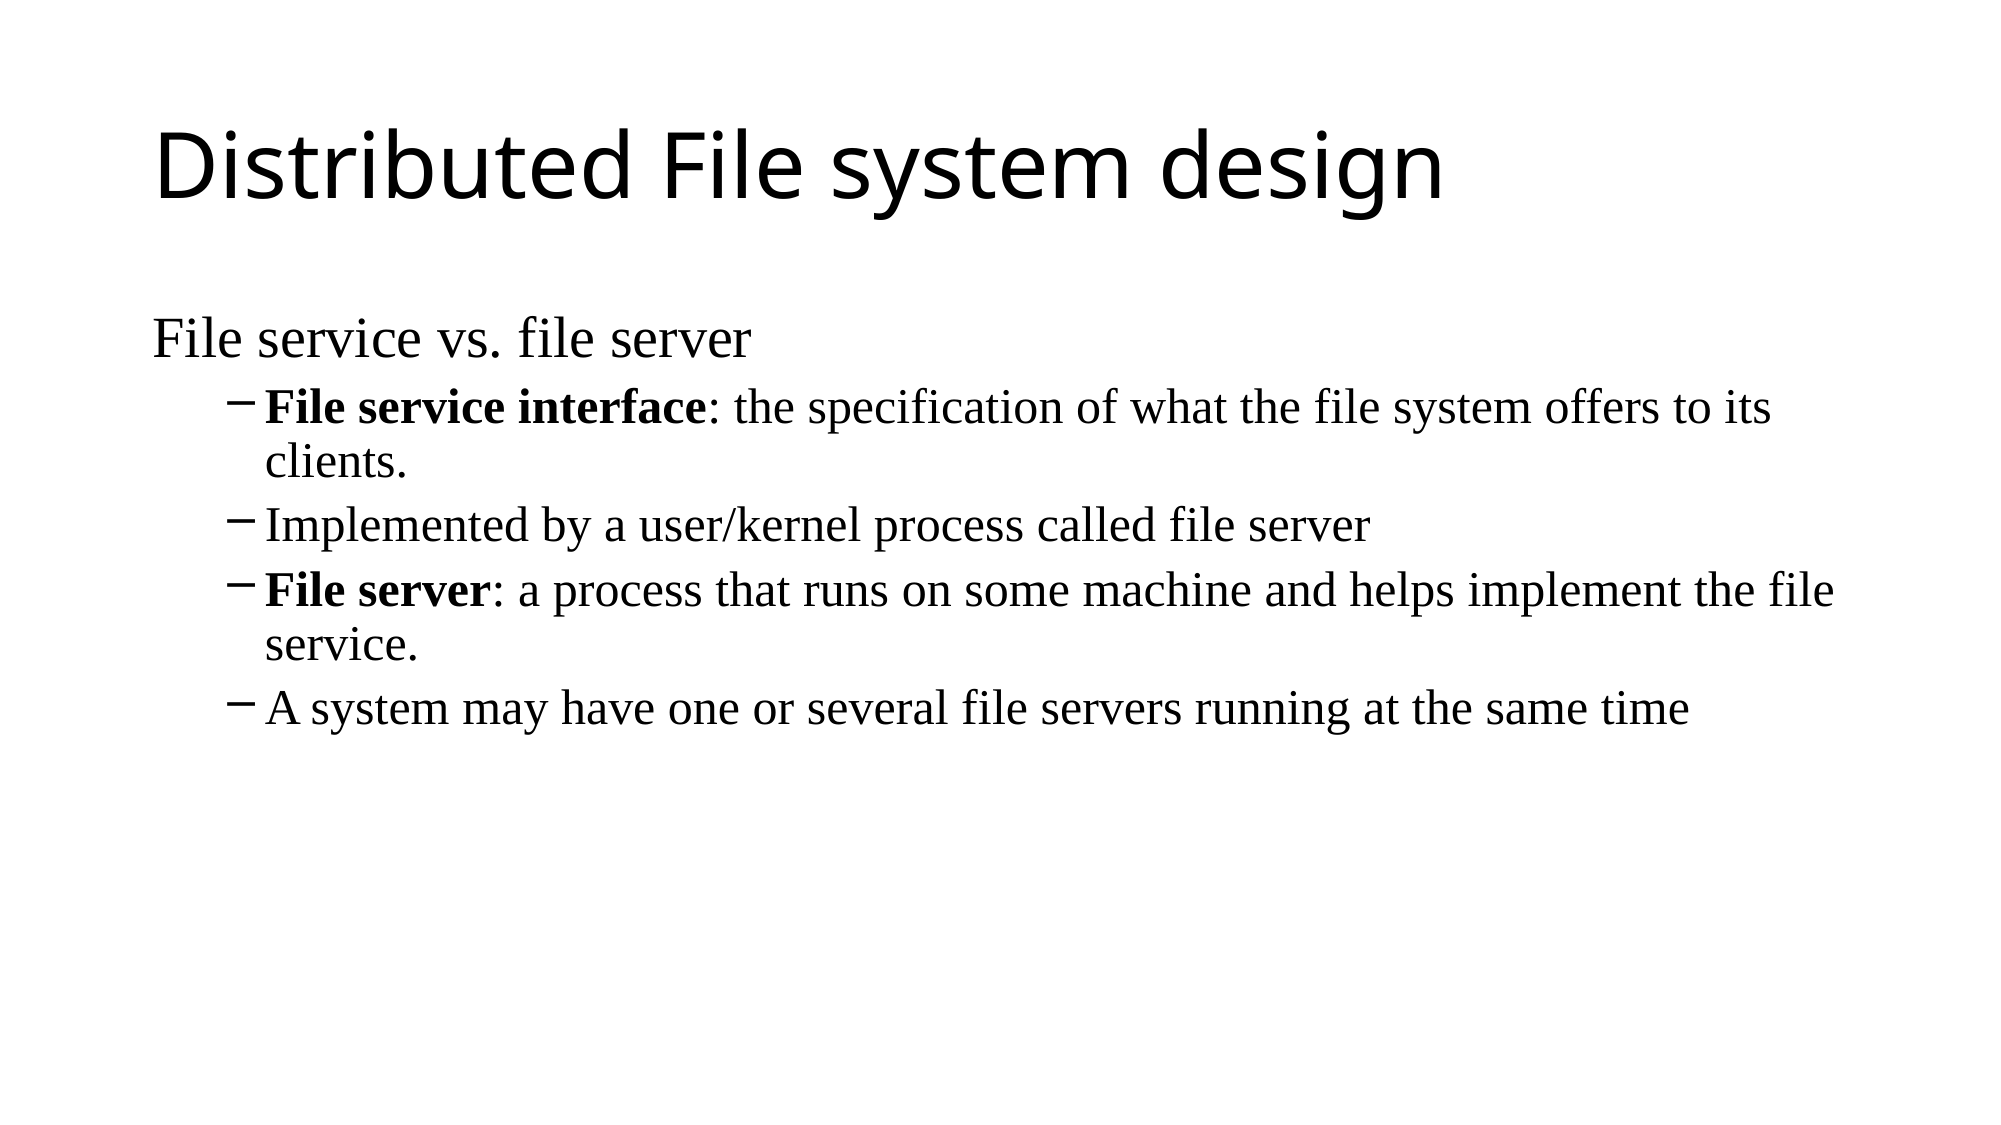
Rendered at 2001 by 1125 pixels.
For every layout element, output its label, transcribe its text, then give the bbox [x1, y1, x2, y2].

title Distributed File system design [137, 59, 1863, 278]
list File service vs. file server File service interface: the specification of what the file system offers to its clients. Implemented by a user/kernel process called file server File server: a process that runs on some machine and helps implement the file service. A system may have one or several file servers running at the same time [137, 299, 1863, 1014]
